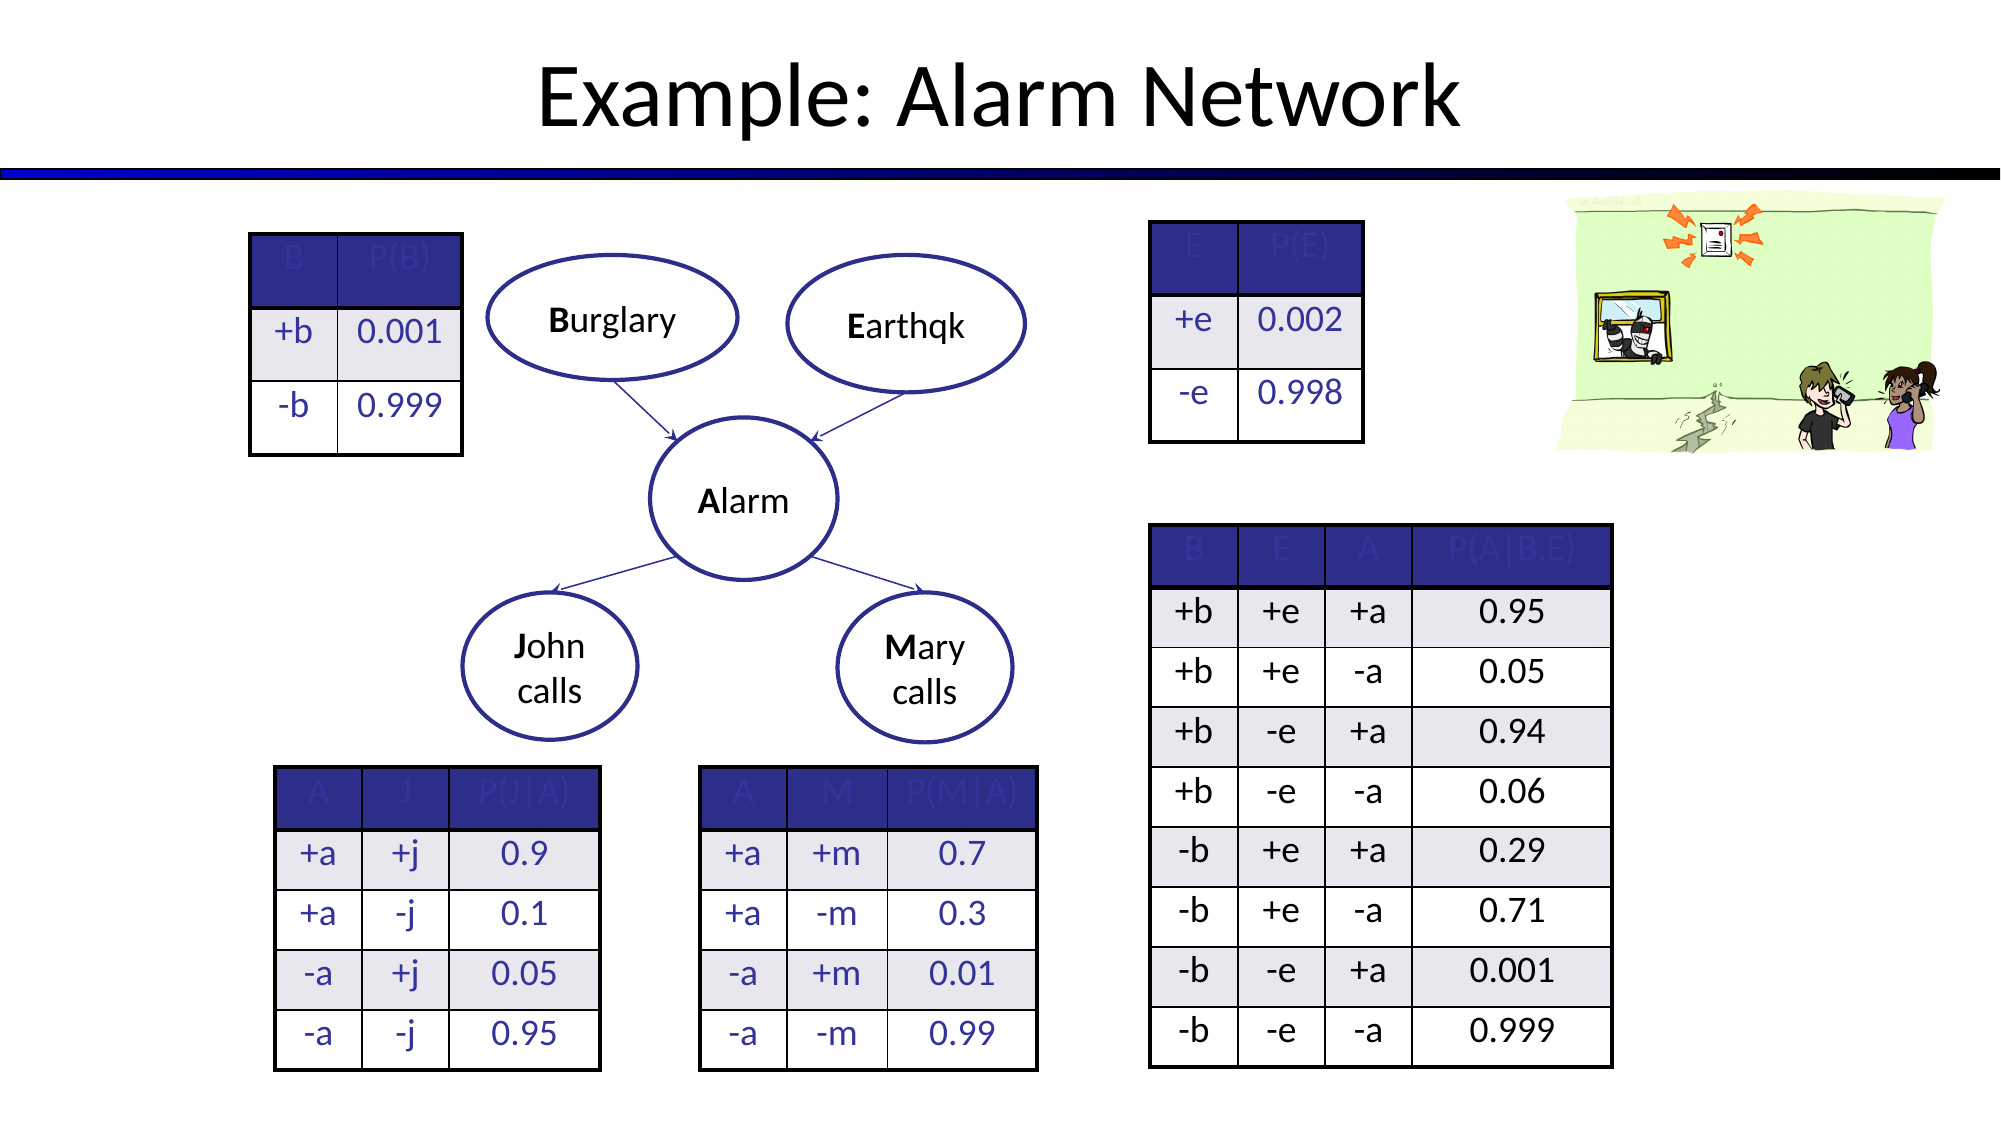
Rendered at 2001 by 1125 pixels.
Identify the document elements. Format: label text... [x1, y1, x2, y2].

text_box Burglary [487, 254, 738, 380]
table_cell -e [1239, 708, 1324, 766]
table_cell +a [277, 891, 361, 949]
text_box Mary calls [837, 592, 1013, 743]
table_cell -a [277, 951, 361, 1009]
table_header P(A|B,E) [1413, 527, 1610, 585]
table_cell -a [1326, 888, 1411, 946]
table_header A [702, 769, 786, 828]
table_cell +j [363, 832, 448, 889]
table_cell 0.94 [1413, 708, 1610, 766]
table_header B [1152, 527, 1237, 585]
table_cell -a [702, 951, 786, 1009]
table_header M [788, 769, 887, 828]
table_cell +m [788, 832, 887, 889]
table_cell +a [1326, 948, 1411, 1006]
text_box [809, 555, 926, 593]
table_cell -e [1152, 370, 1237, 440]
table_cell 0.99 [888, 1011, 1035, 1068]
table_cell -j [363, 1011, 448, 1068]
table_header A [277, 769, 361, 828]
table_cell 0.999 [1413, 1008, 1610, 1065]
table_cell +m [788, 951, 887, 1009]
table_header J [363, 769, 448, 828]
table_cell -b [252, 382, 337, 453]
table_cell +j [363, 951, 448, 1009]
table_cell 0.3 [888, 891, 1035, 949]
table_cell -b [1152, 948, 1237, 1006]
table_cell +b [1152, 590, 1237, 647]
table_cell +e [1239, 828, 1324, 886]
table_header P(B) [338, 236, 460, 306]
table_cell +a [702, 891, 786, 949]
text_box Alarm [650, 417, 838, 580]
table_header A [1326, 527, 1411, 585]
table_cell -a [1326, 648, 1411, 706]
table_cell 0.001 [338, 310, 460, 380]
table_header P(E) [1239, 224, 1361, 293]
table_cell 0.002 [1239, 297, 1361, 368]
table_cell -a [1326, 768, 1411, 826]
table_cell 0.95 [1413, 590, 1610, 647]
table_header P(J|A) [450, 769, 598, 828]
table_cell +a [702, 832, 786, 889]
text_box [612, 379, 678, 442]
table_cell +e [1152, 297, 1237, 368]
table_cell -b [1152, 1008, 1237, 1065]
picture [1549, 187, 1951, 454]
table_cell 0.01 [888, 951, 1035, 1009]
table_cell -e [1239, 1008, 1324, 1065]
table_cell 0.06 [1413, 768, 1610, 826]
table_cell +b [1152, 768, 1237, 826]
table_cell -b [1152, 888, 1237, 946]
table_cell 0.001 [1413, 948, 1610, 1006]
table_cell +b [252, 310, 337, 380]
title Example: Alarm Network [0, 0, 2000, 184]
table_cell +a [1326, 708, 1411, 766]
table_header B [252, 236, 337, 306]
table_cell -m [788, 891, 887, 949]
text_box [809, 392, 907, 442]
table_cell +a [1326, 828, 1411, 886]
table_cell +b [1152, 648, 1237, 706]
table_cell -m [788, 1011, 887, 1068]
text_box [549, 555, 678, 593]
table_cell +e [1239, 648, 1324, 706]
table_cell 0.95 [450, 1011, 598, 1068]
table_cell -b [1152, 828, 1237, 886]
table_cell +a [277, 832, 361, 889]
table_cell 0.71 [1413, 888, 1610, 946]
table_cell 0.05 [1413, 648, 1610, 706]
table_cell -a [702, 1011, 786, 1068]
table_cell -e [1239, 948, 1324, 1006]
table_cell +e [1239, 888, 1324, 946]
table_cell +b [1152, 708, 1237, 766]
table_header E [1152, 224, 1237, 293]
table_cell -e [1239, 768, 1324, 826]
table_cell -j [363, 891, 448, 949]
table_cell 0.998 [1239, 370, 1361, 440]
table_cell 0.05 [450, 951, 598, 1009]
table_cell 0.7 [888, 832, 1035, 889]
table_header P(M|A) [888, 769, 1035, 828]
table_cell +a [1326, 590, 1411, 647]
table_cell -a [277, 1011, 361, 1068]
text_box Earthqk [787, 254, 1025, 393]
table_cell 0.999 [338, 382, 460, 453]
table_cell -a [1326, 1008, 1411, 1065]
table_cell 0.9 [450, 832, 598, 889]
text_box John calls [462, 592, 638, 740]
table_cell 0.29 [1413, 828, 1610, 886]
table_cell 0.1 [450, 891, 598, 949]
table_cell +e [1239, 590, 1324, 647]
table_header E [1239, 527, 1324, 585]
